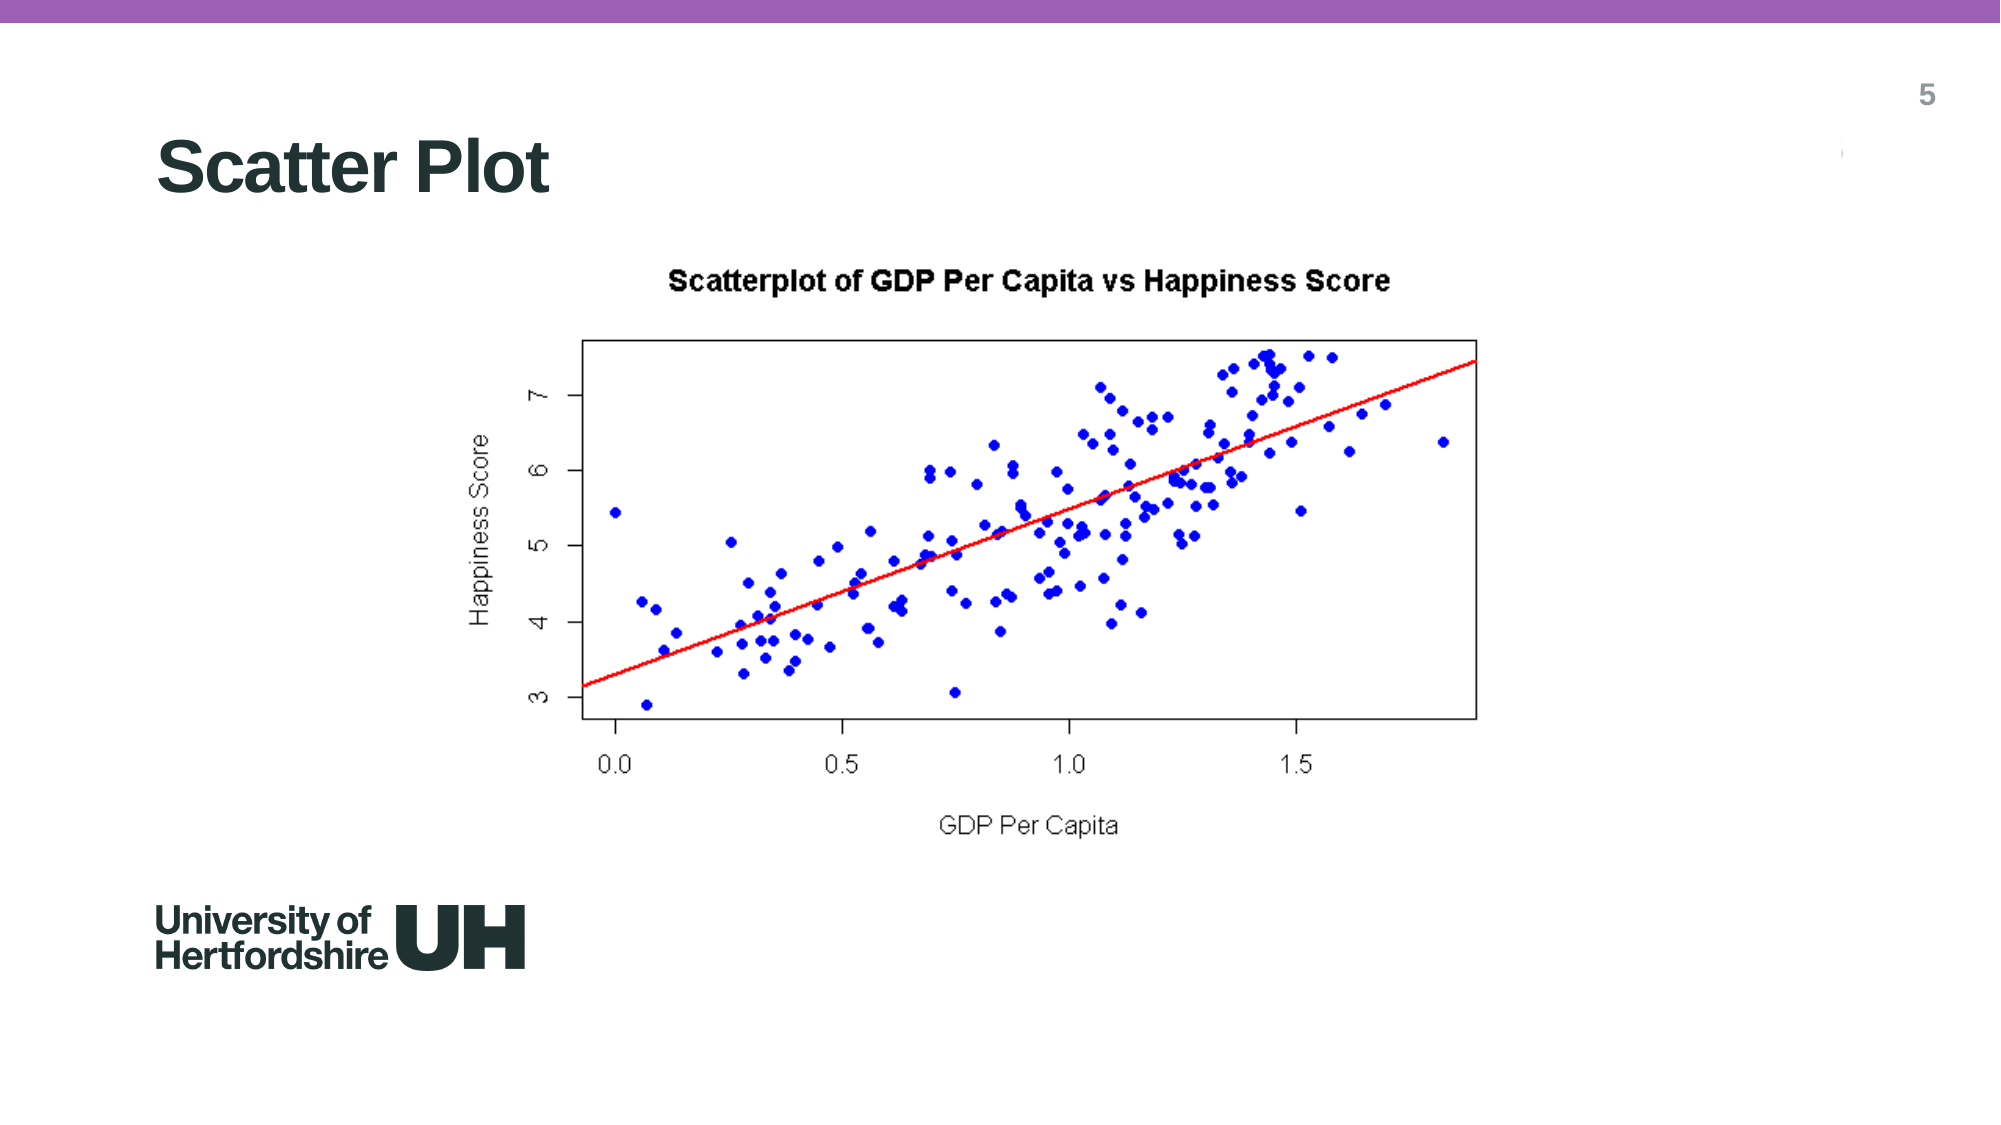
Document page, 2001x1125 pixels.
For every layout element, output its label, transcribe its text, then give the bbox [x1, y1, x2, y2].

subtitle Scatter Plot [156, 117, 1842, 228]
text_box 5 [1834, 73, 1937, 112]
picture [460, 218, 1540, 872]
